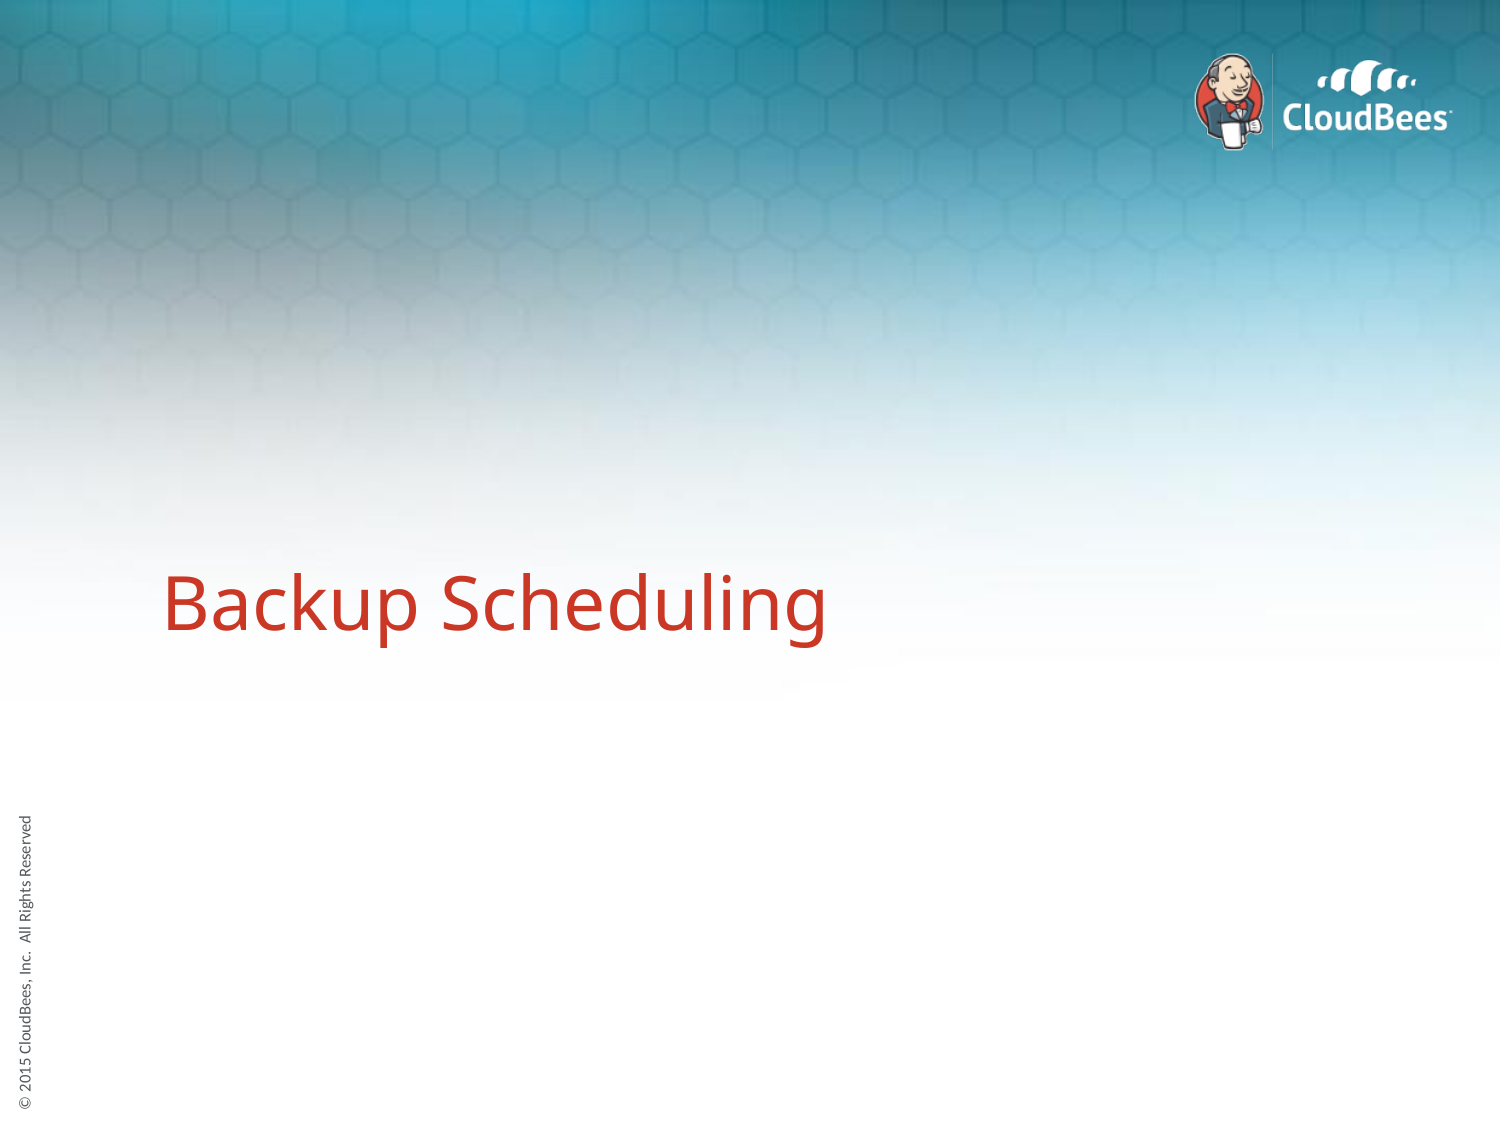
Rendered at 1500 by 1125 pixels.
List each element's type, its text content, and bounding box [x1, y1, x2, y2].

picture [0, 0, 1500, 1125]
title Backup Scheduling [146, 437, 1185, 661]
